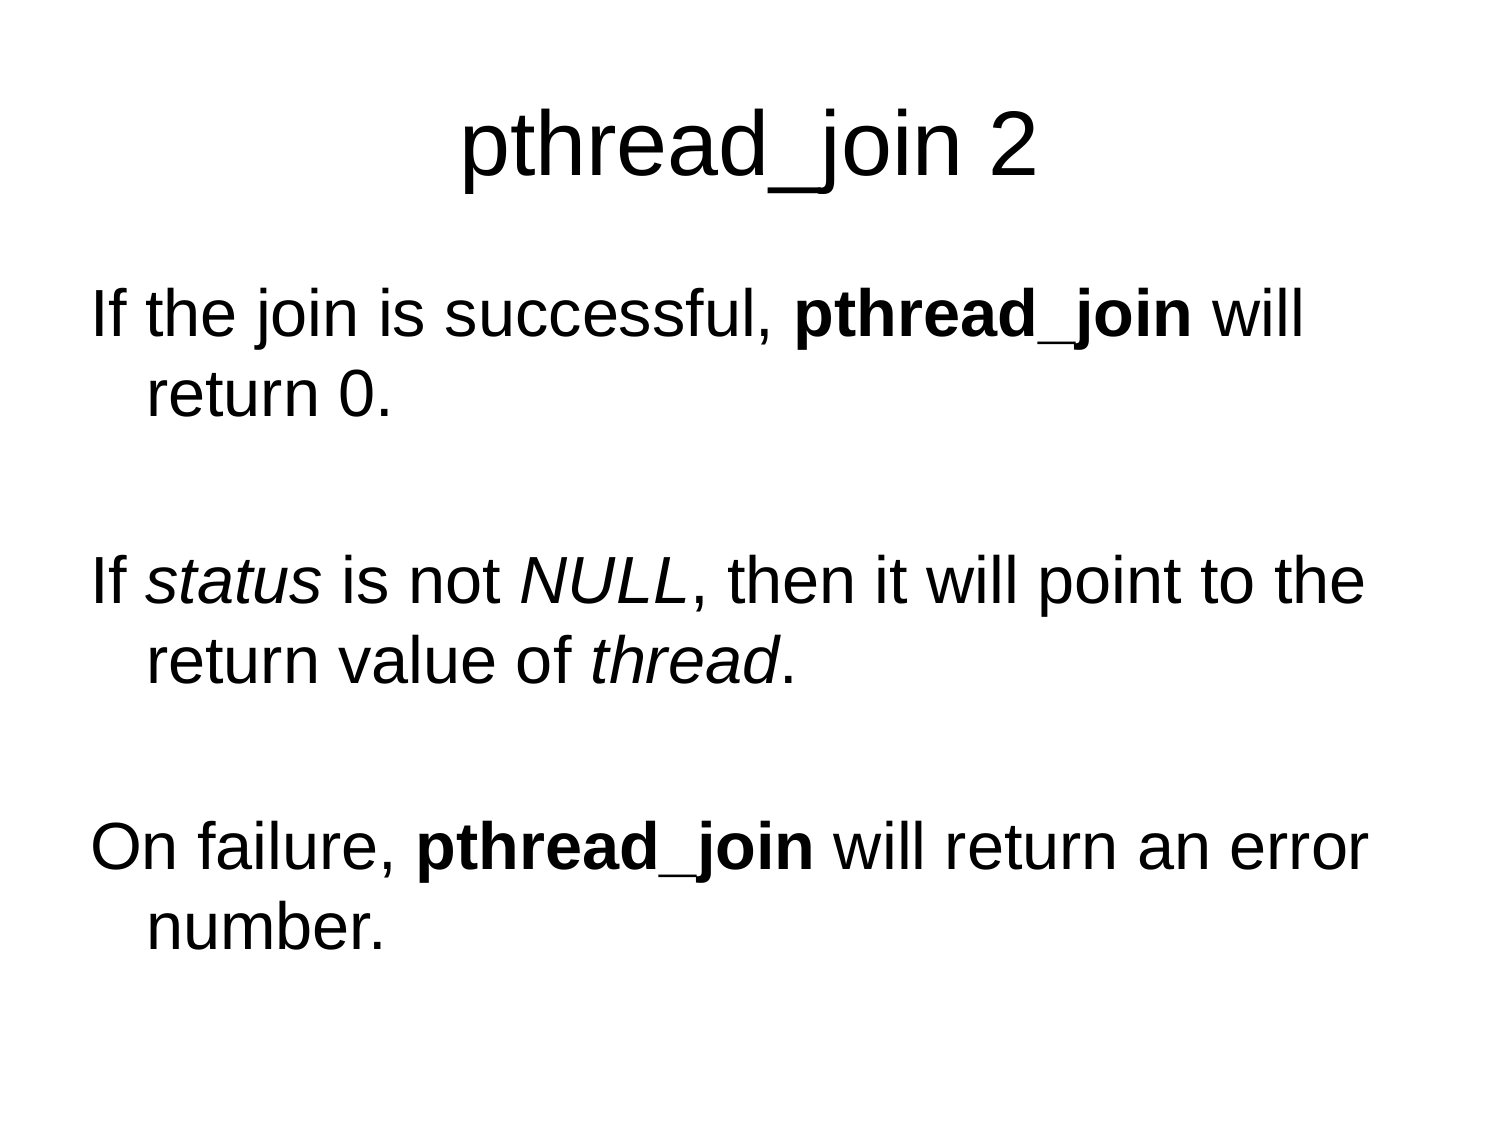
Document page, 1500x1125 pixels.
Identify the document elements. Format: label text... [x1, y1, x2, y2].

title pthread_join 2 [74, 44, 1426, 233]
list If the join is successful, pthread_join will return 0. If status is not NULL, then it will point to the return value of thread. On failure, pthread_join will return an error number. [74, 262, 1426, 1006]
